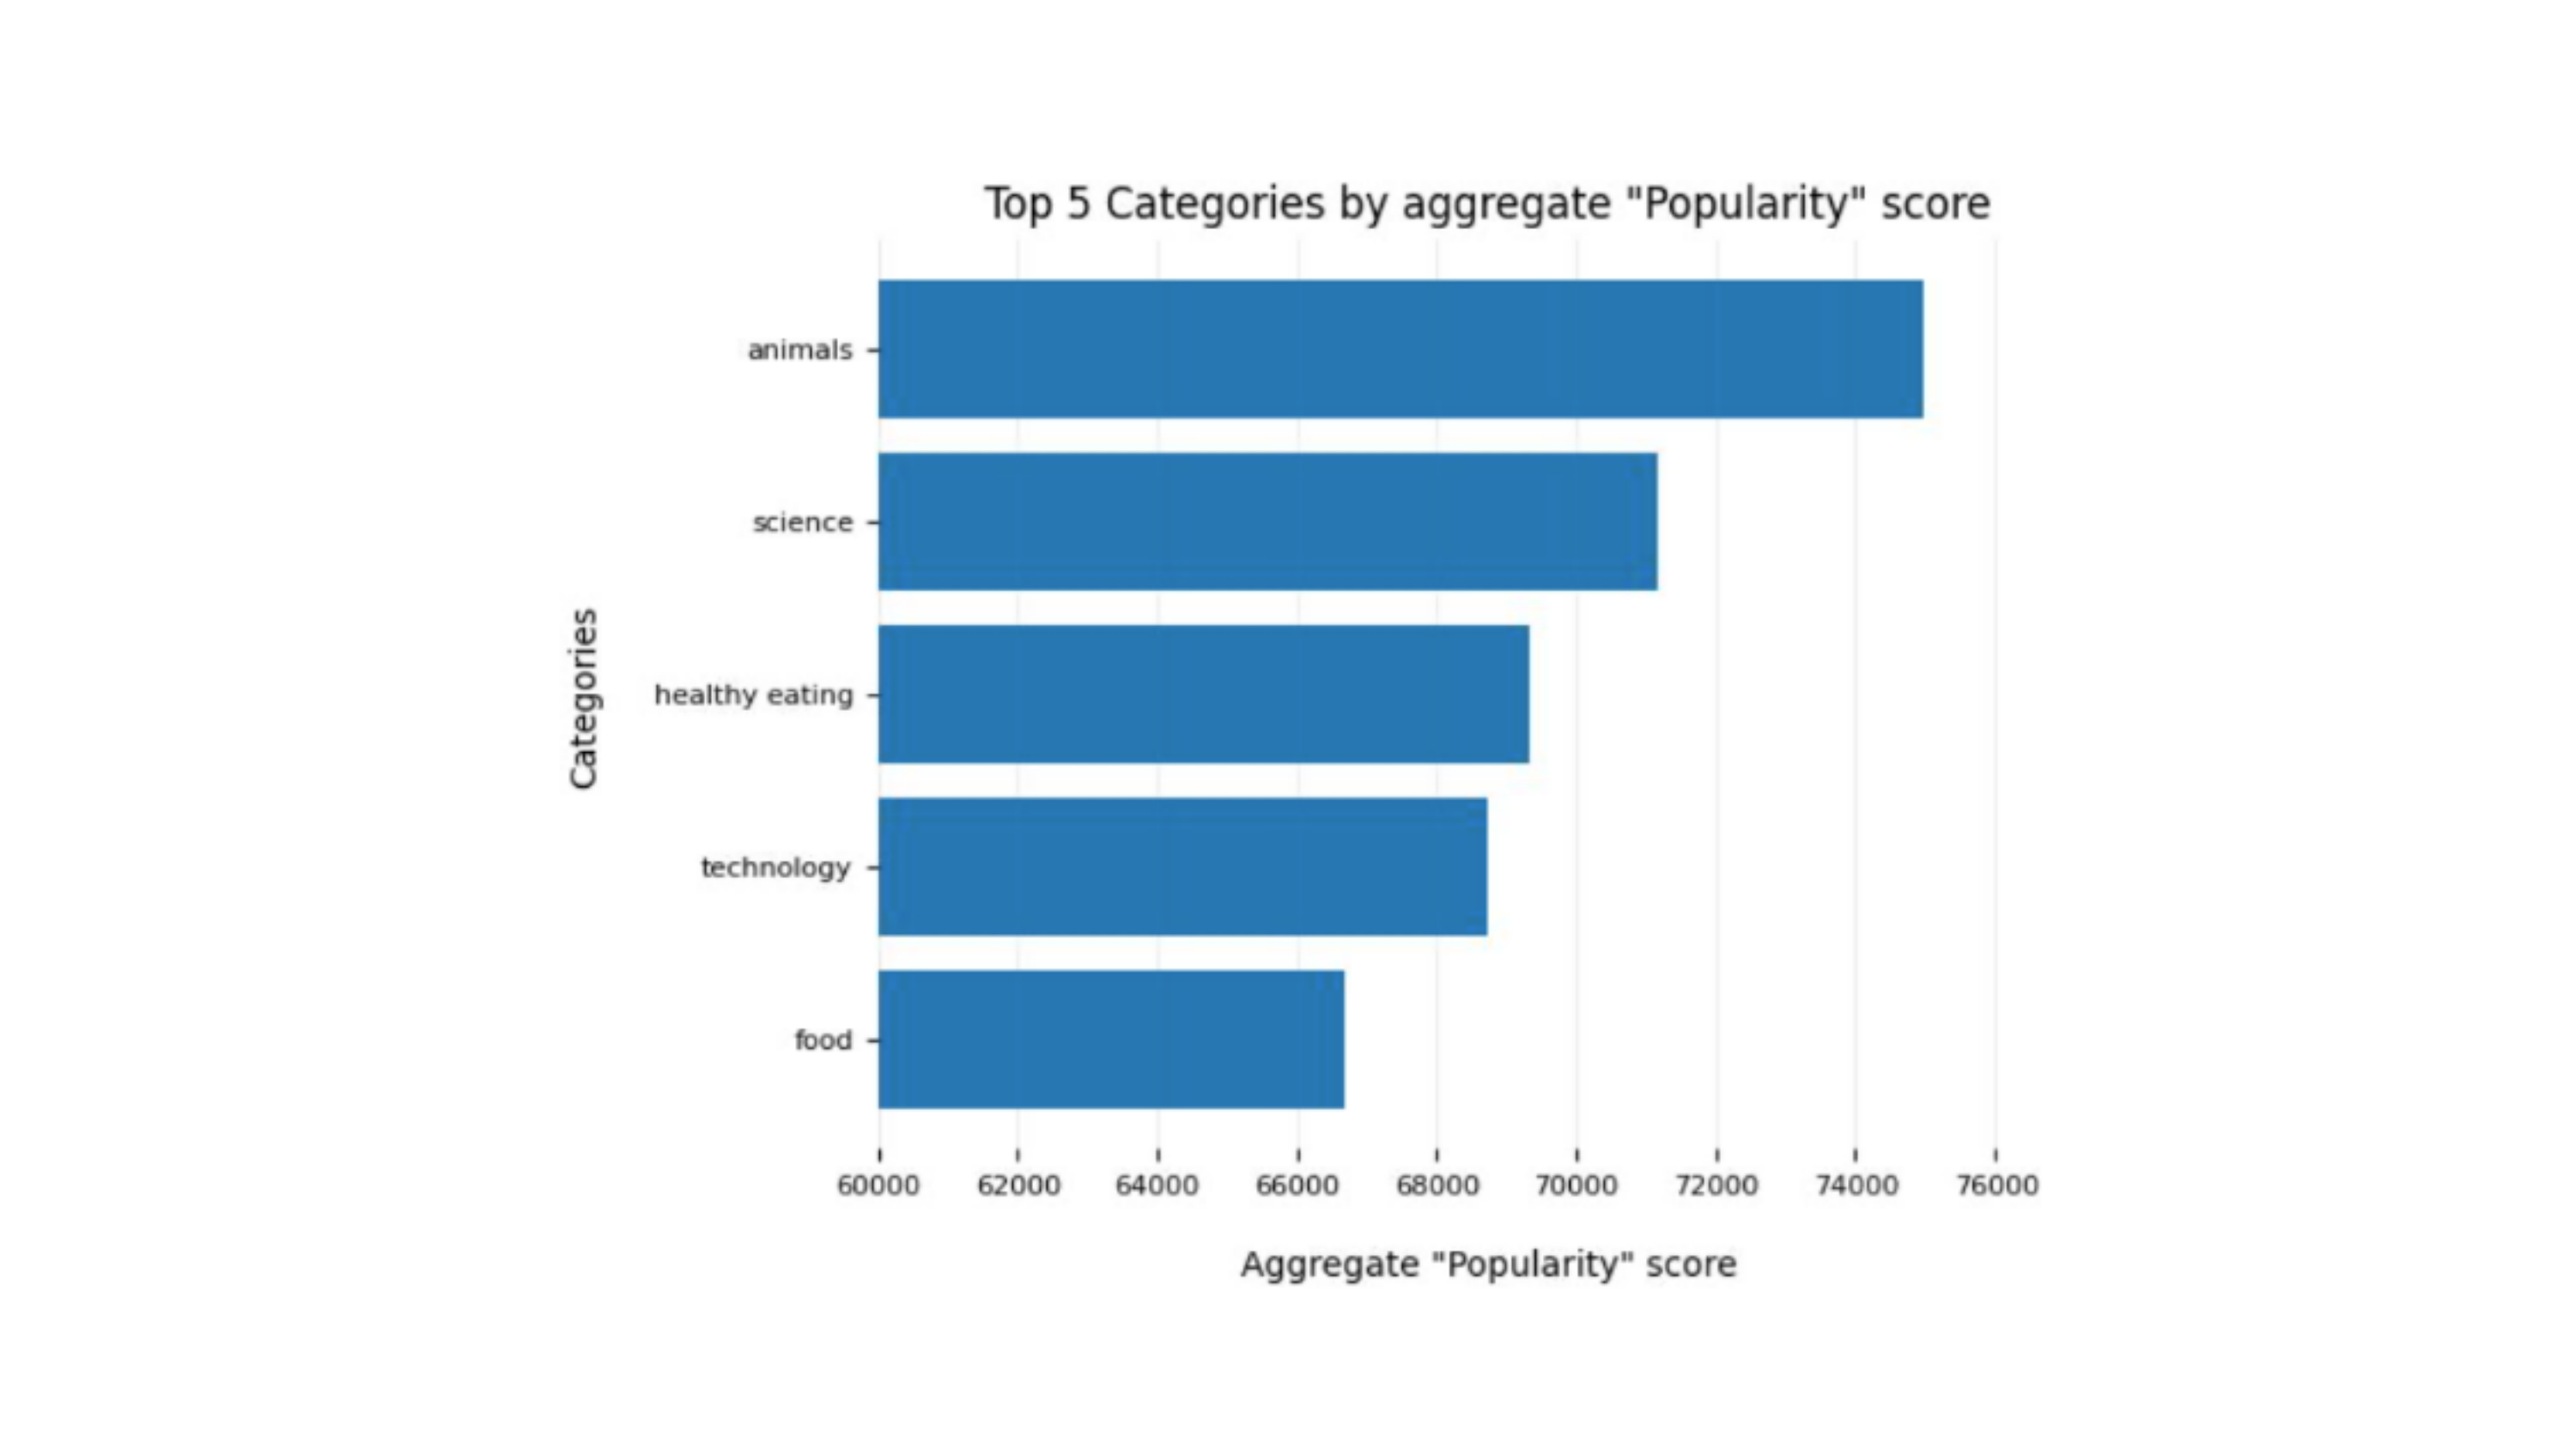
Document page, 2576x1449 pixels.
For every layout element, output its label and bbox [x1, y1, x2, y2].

picture [434, 110, 2104, 1367]
